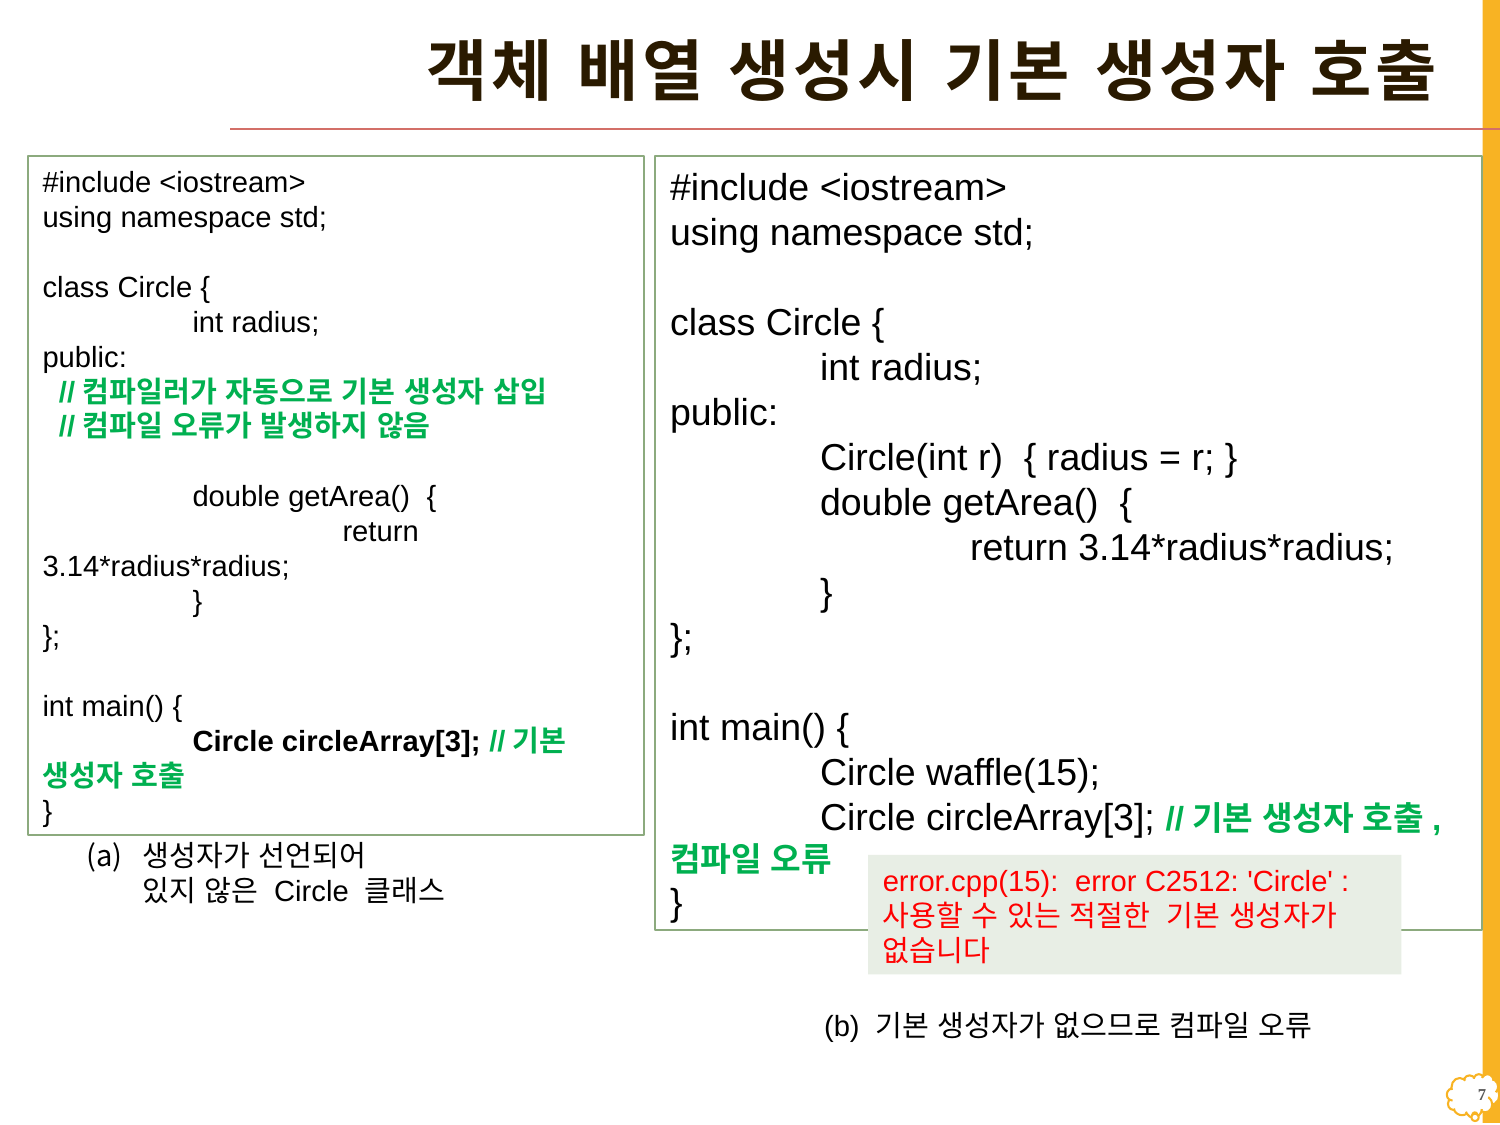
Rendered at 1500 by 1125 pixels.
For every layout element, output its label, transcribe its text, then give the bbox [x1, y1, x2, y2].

text_box #include <iostream> using namespace std; class Circle { int radius; public: Circle(int r) { radius = r; } double getArea() { return 3.14*radius*radius; } }; int main() { Circle waffle(15); Circle circleArray[3]; //기본 생성자 호출, 컴파일 오류 } [654, 155, 1483, 931]
text_box #include <iostream> using namespace std; class Circle { int radius; public: //컴파일러가 자동으로 기본 생성자 삽입 //컴파일 오류가 발생하지 않음 double getArea() { return 3.14*radius*radius; } }; int main() { Circle circleArray[3]; //기본 생성자 호출 } [27, 155, 645, 836]
text_box error.cpp(15): error C2512: 'Circle' : 사용할 수 있는 적절한 기본 생성자가 없습니다 [868, 854, 1402, 975]
slide_number 6 [1448, 1067, 1500, 1120]
title 객체 배열 생성시 기본 생성자 호출 [198, 19, 1453, 130]
text_box (b) 기본 생성자가 없으므로 컴파일 오류 [809, 999, 1329, 1050]
text_box 생성자가 선언되어 있지 않은 Circle 클래스 [71, 829, 461, 915]
